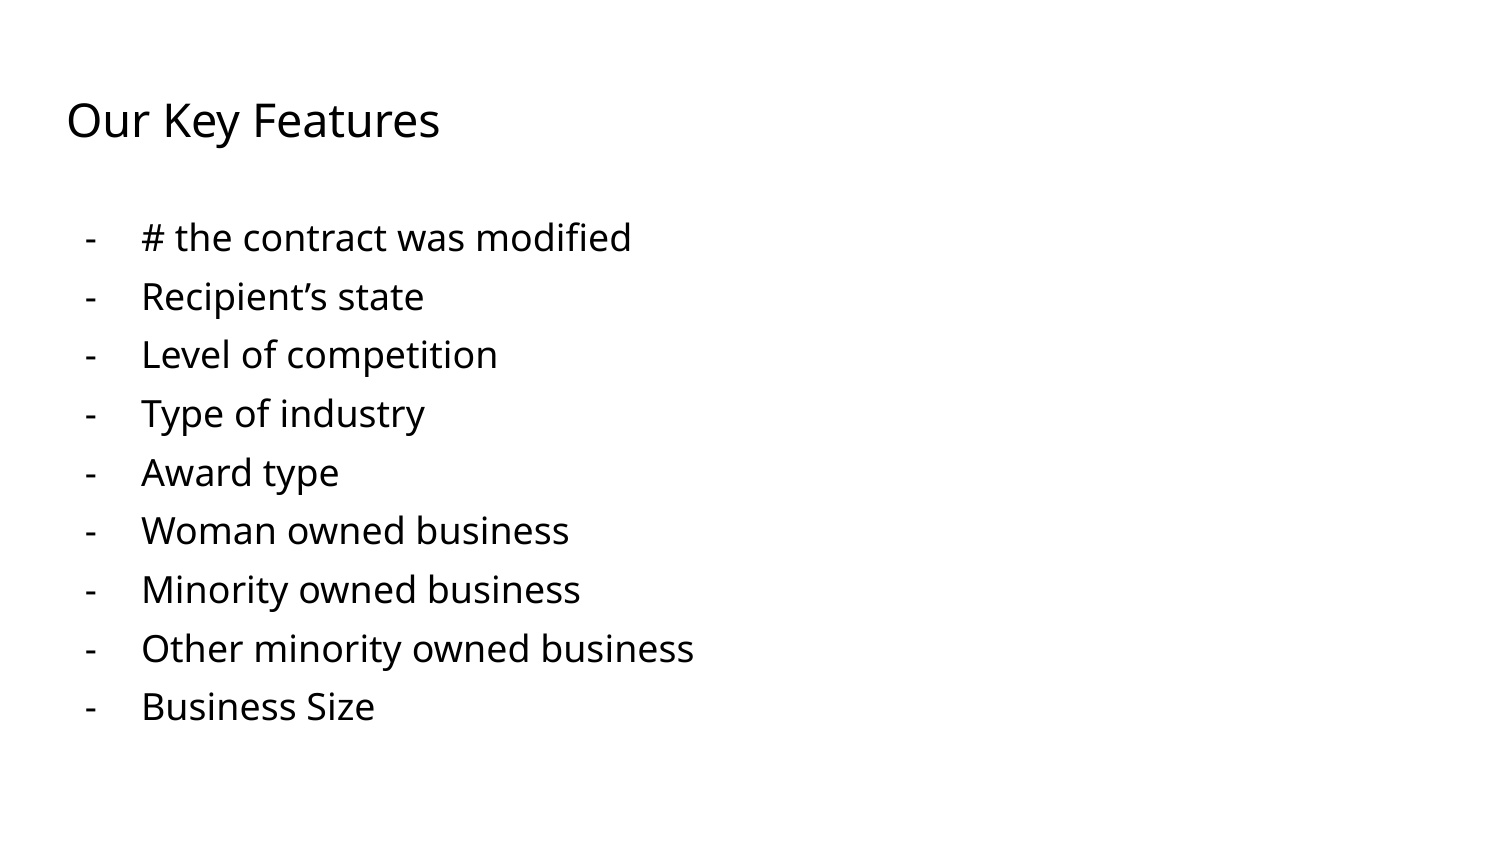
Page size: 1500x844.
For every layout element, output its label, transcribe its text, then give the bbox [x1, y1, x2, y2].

list # the contract was modified Recipient’s state Level of competition Type of industry Award type Woman owned business Minority owned business Other minority owned business Business Size [51, 189, 1449, 750]
title Our Key Features [51, 72, 1449, 167]
